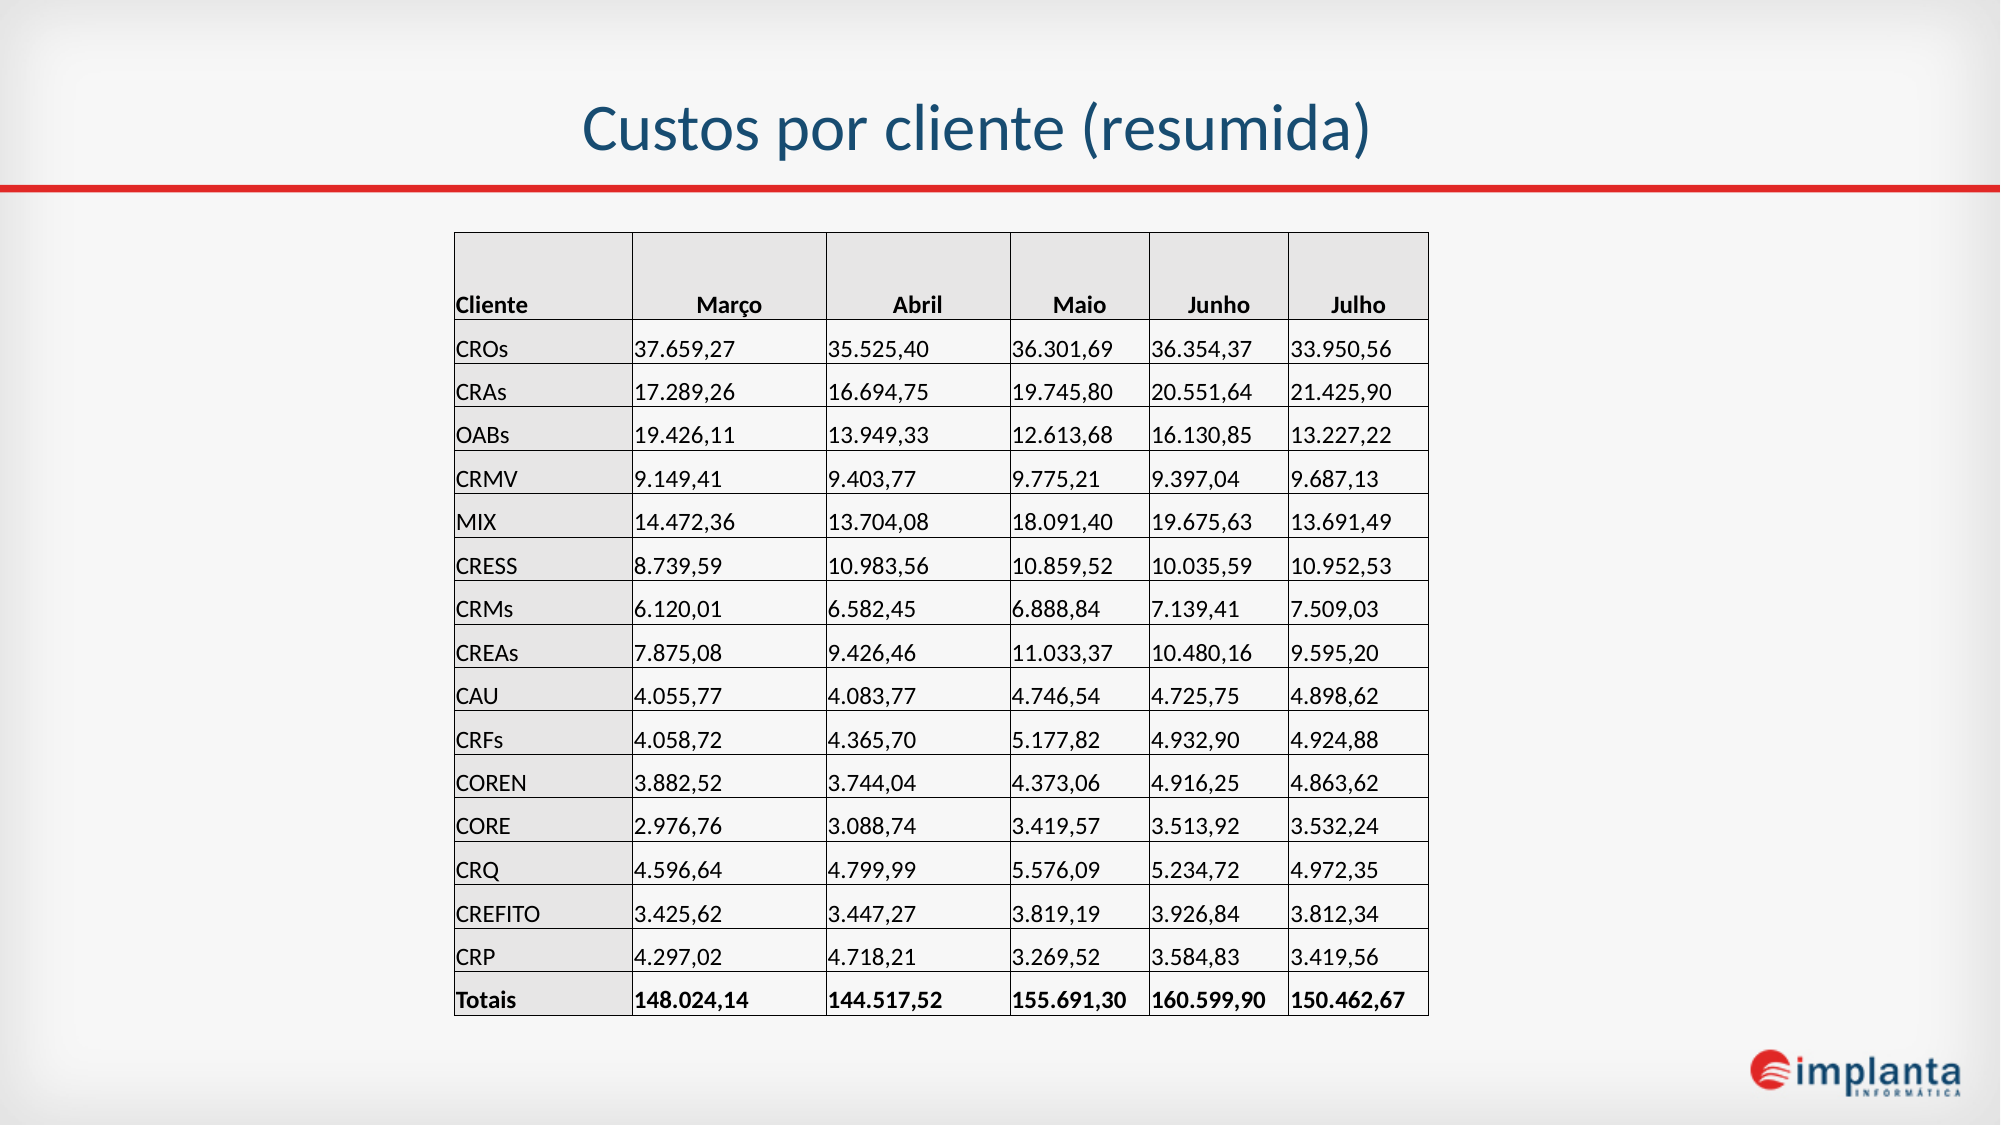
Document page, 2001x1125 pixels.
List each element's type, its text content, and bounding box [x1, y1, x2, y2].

table_cell 4.718,21 [827, 929, 1010, 971]
table_cell 9.397,04 [1150, 451, 1288, 493]
table_cell 4.932,90 [1150, 711, 1288, 754]
table_cell 3.513,92 [1150, 798, 1288, 841]
table_cell 18.091,40 [1011, 494, 1149, 537]
table_cell 19.675,63 [1150, 494, 1288, 537]
table_cell 4.083,77 [827, 668, 1010, 710]
title Custos por cliente (resumida) [32, 65, 1923, 193]
table_cell 3.584,83 [1150, 929, 1288, 971]
table_cell 10.859,52 [1011, 538, 1149, 580]
table_cell 6.120,01 [633, 581, 826, 624]
table_cell 35.525,40 [827, 320, 1010, 363]
table_cell 17.289,26 [633, 364, 826, 406]
table_cell 7.139,41 [1150, 581, 1288, 624]
table_cell 4.297,02 [633, 929, 826, 971]
table_cell 6.582,45 [827, 581, 1010, 624]
table_cell 150.462,67 [1289, 972, 1428, 1015]
table_cell 3.447,27 [827, 885, 1010, 928]
table_cell 36.354,37 [1150, 320, 1288, 363]
table_cell 4.725,75 [1150, 668, 1288, 710]
table_cell MIX [455, 494, 632, 537]
table_cell Totais [455, 972, 632, 1015]
table_cell 10.480,16 [1150, 625, 1288, 667]
table_cell 144.517,52 [827, 972, 1010, 1015]
table_cell 3.926,84 [1150, 885, 1288, 928]
table_cell 4.799,99 [827, 842, 1010, 884]
table_cell 3.532,24 [1289, 798, 1428, 841]
table_cell 14.472,36 [633, 494, 826, 537]
table_cell 3.819,19 [1011, 885, 1149, 928]
table_cell 13.227,22 [1289, 407, 1428, 450]
table_cell 5.576,09 [1011, 842, 1149, 884]
table_cell 3.882,52 [633, 755, 826, 797]
table_cell 20.551,64 [1150, 364, 1288, 406]
table_cell 33.950,56 [1289, 320, 1428, 363]
table_cell 5.234,72 [1150, 842, 1288, 884]
table_cell 9.595,20 [1289, 625, 1428, 667]
table_cell CRQ [455, 842, 632, 884]
table_cell 4.596,64 [633, 842, 826, 884]
table_cell 4.058,72 [633, 711, 826, 754]
table_header Cliente [455, 233, 632, 319]
table_cell CRMs [455, 581, 632, 624]
table_cell 13.949,33 [827, 407, 1010, 450]
table_cell 4.055,77 [633, 668, 826, 710]
table_cell CAU [455, 668, 632, 710]
table_cell 148.024,14 [633, 972, 826, 1015]
table_cell 10.983,56 [827, 538, 1010, 580]
table_cell OABs [455, 407, 632, 450]
table_cell 36.301,69 [1011, 320, 1149, 363]
table_cell 13.691,49 [1289, 494, 1428, 537]
table_cell CRMV [455, 451, 632, 493]
table_cell 3.425,62 [633, 885, 826, 928]
table_cell 11.033,37 [1011, 625, 1149, 667]
table_cell 7.875,08 [633, 625, 826, 667]
table_cell 155.691,30 [1011, 972, 1149, 1015]
table_header Abril [827, 233, 1010, 319]
table_cell 2.976,76 [633, 798, 826, 841]
table_cell 3.744,04 [827, 755, 1010, 797]
table_cell 37.659,27 [633, 320, 826, 363]
table_cell 9.775,21 [1011, 451, 1149, 493]
table_cell 3.088,74 [827, 798, 1010, 841]
table_cell 21.425,90 [1289, 364, 1428, 406]
table_cell CRESS [455, 538, 632, 580]
table_cell 16.694,75 [827, 364, 1010, 406]
table_cell COREN [455, 755, 632, 797]
table_cell 3.269,52 [1011, 929, 1149, 971]
table_cell 4.746,54 [1011, 668, 1149, 710]
text_box [0, 184, 32, 193]
table_cell CRFs [455, 711, 632, 754]
table_cell 160.599,90 [1150, 972, 1288, 1015]
table_cell 9.149,41 [633, 451, 826, 493]
table_cell 10.035,59 [1150, 538, 1288, 580]
table_cell CRAs [455, 364, 632, 406]
table_cell 4.863,62 [1289, 755, 1428, 797]
table_cell 4.924,88 [1289, 711, 1428, 754]
picture [0, 0, 2001, 1125]
table_cell 4.365,70 [827, 711, 1010, 754]
text_box [1923, 184, 2000, 193]
table_cell 6.888,84 [1011, 581, 1149, 624]
table_cell 5.177,82 [1011, 711, 1149, 754]
table_cell 8.739,59 [633, 538, 826, 580]
table_cell 4.916,25 [1150, 755, 1288, 797]
table_cell 3.812,34 [1289, 885, 1428, 928]
table_cell 19.426,11 [633, 407, 826, 450]
table_cell 3.419,56 [1289, 929, 1428, 971]
table_header Março [633, 233, 826, 319]
table_cell 3.419,57 [1011, 798, 1149, 841]
table_cell 4.898,62 [1289, 668, 1428, 710]
table_cell 4.972,35 [1289, 842, 1428, 884]
table_cell 9.426,46 [827, 625, 1010, 667]
table_cell 7.509,03 [1289, 581, 1428, 624]
table_cell 4.373,06 [1011, 755, 1149, 797]
table_cell 12.613,68 [1011, 407, 1149, 450]
table_cell CRP [455, 929, 632, 971]
table_cell 9.687,13 [1289, 451, 1428, 493]
table_cell CREFITO [455, 885, 632, 928]
table_cell CORE [455, 798, 632, 841]
table_cell CROs [455, 320, 632, 363]
table_cell 10.952,53 [1289, 538, 1428, 580]
table_header Maio [1011, 233, 1149, 319]
table_header Junho [1150, 233, 1288, 319]
table_header Julho [1289, 233, 1428, 319]
table_cell CREAs [455, 625, 632, 667]
table_cell 16.130,85 [1150, 407, 1288, 450]
table_cell 9.403,77 [827, 451, 1010, 493]
table_cell 19.745,80 [1011, 364, 1149, 406]
table_cell 13.704,08 [827, 494, 1010, 537]
